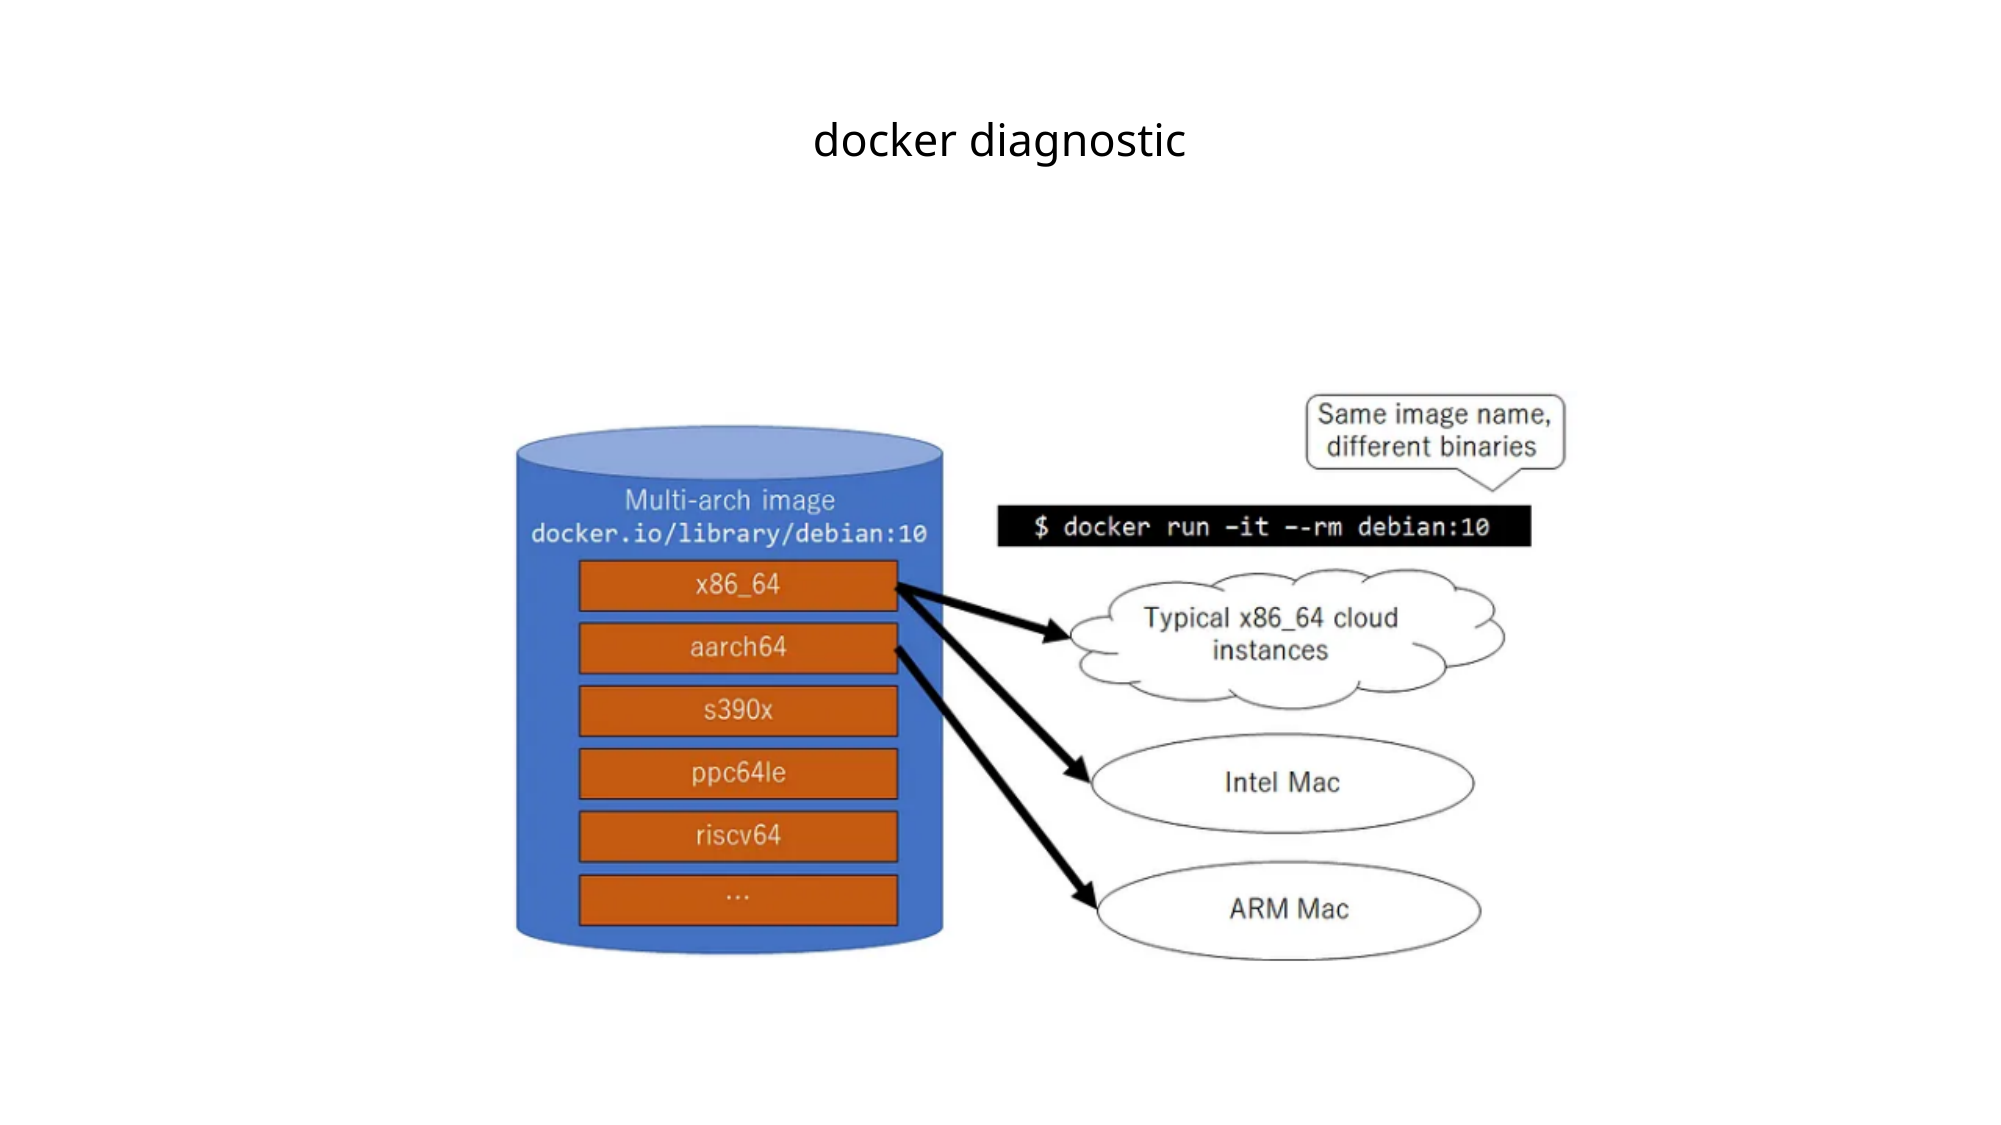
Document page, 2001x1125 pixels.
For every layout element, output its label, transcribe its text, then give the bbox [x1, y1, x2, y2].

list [296, 315, 1704, 998]
title docker diagnostic [137, 59, 1863, 278]
